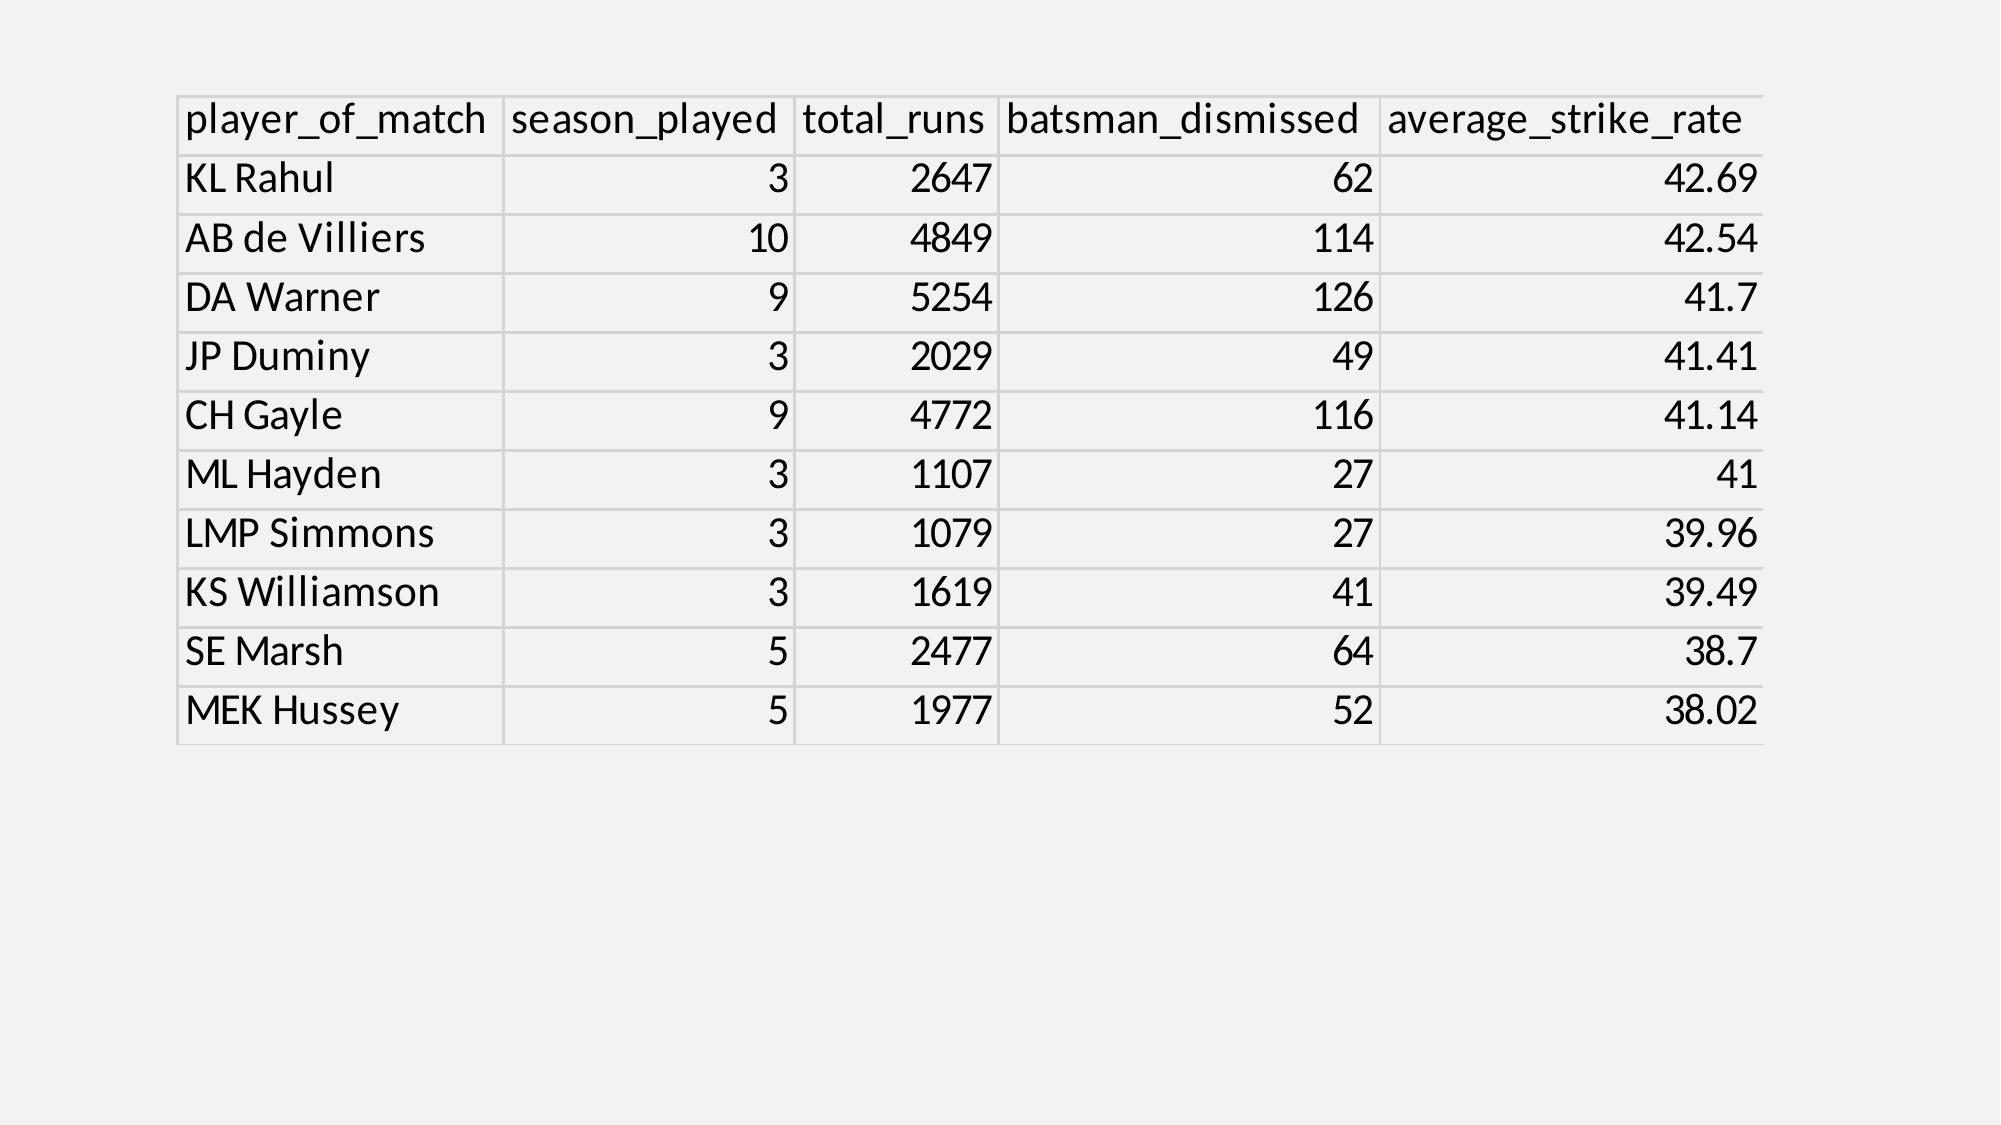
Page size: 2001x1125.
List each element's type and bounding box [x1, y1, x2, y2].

picture [176, 94, 1766, 748]
